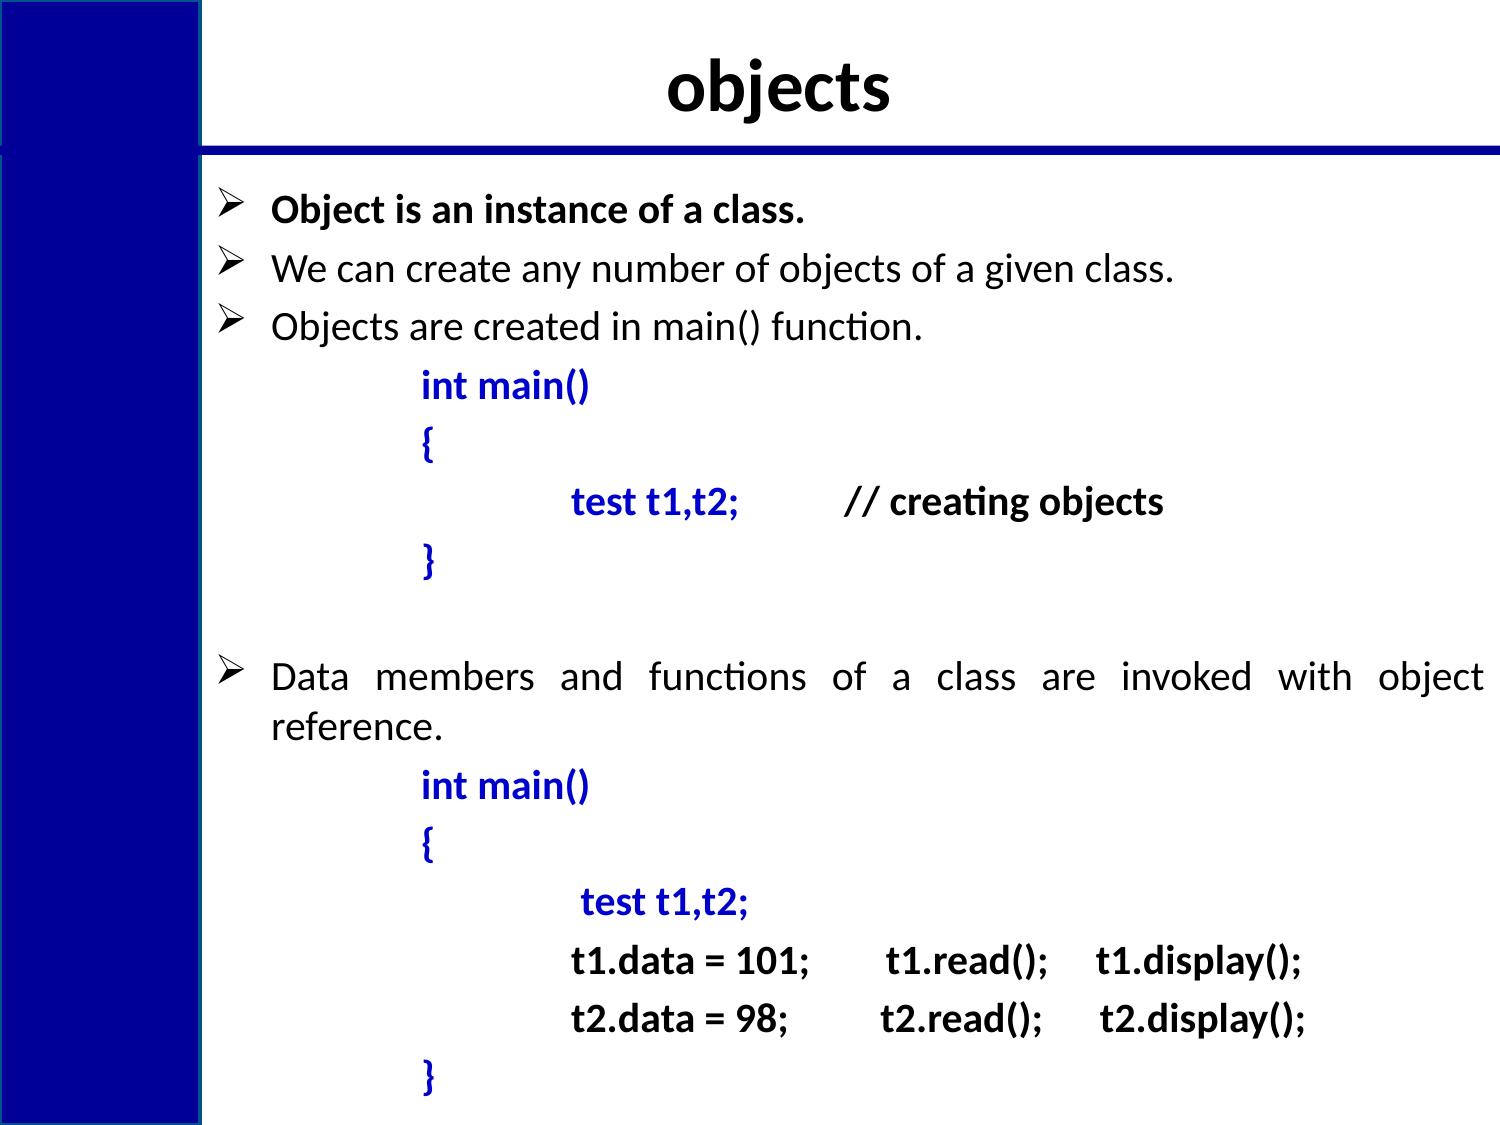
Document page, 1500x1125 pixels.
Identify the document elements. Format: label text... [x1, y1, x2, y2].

title objects [200, 24, 1375, 138]
list Object is an instance of a class. We can create any number of objects of a given class. Objects are created in main() function. int main() { test t1,t2; // creating objects } Data members and functions of a class are invoked with object reference. int main() { test t1,t2; t1.data = 101; t1.read(); t1.display(); t2.data = 98; t2.read(); t2.display(); } [200, 174, 1500, 1005]
